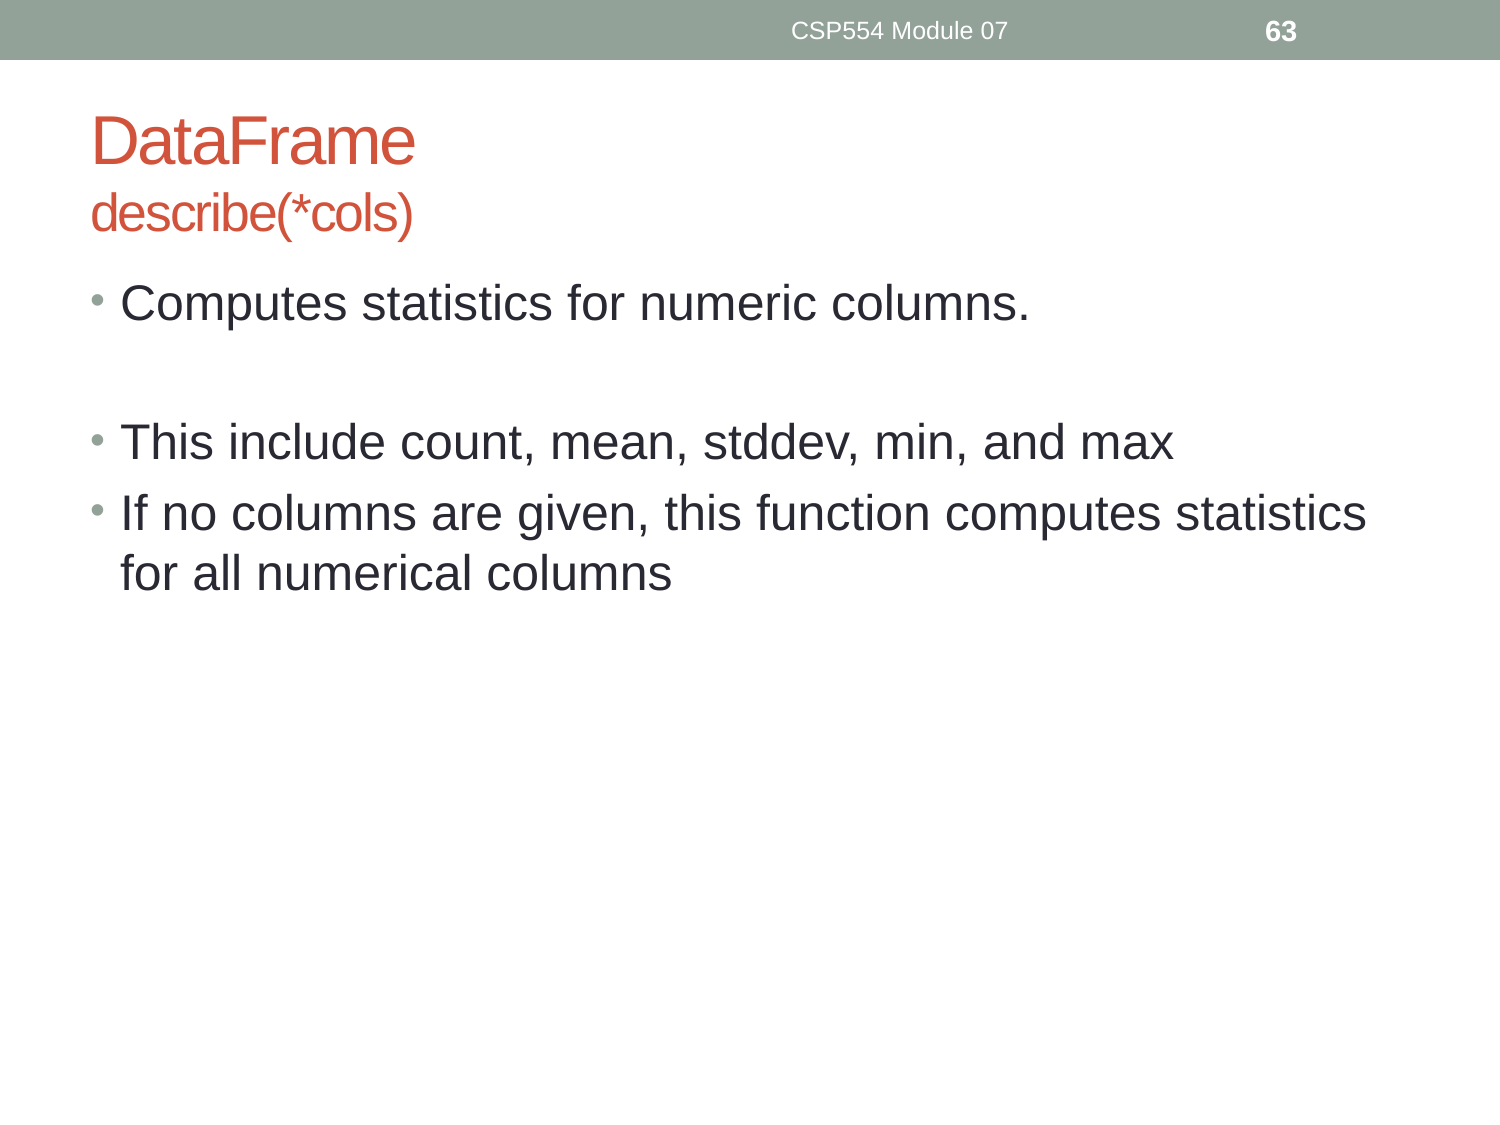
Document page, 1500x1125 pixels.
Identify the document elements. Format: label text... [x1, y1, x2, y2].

footer CSP554 Module 07 [562, 3, 1238, 57]
title DataFrame describe(*cols) [75, 87, 1425, 250]
slide_number 63 [1250, 3, 1425, 57]
list Computes statistics for numeric columns. This include count, mean, stddev, min, and max If no columns are given, this function computes statistics for all numerical columns [75, 262, 1425, 1063]
